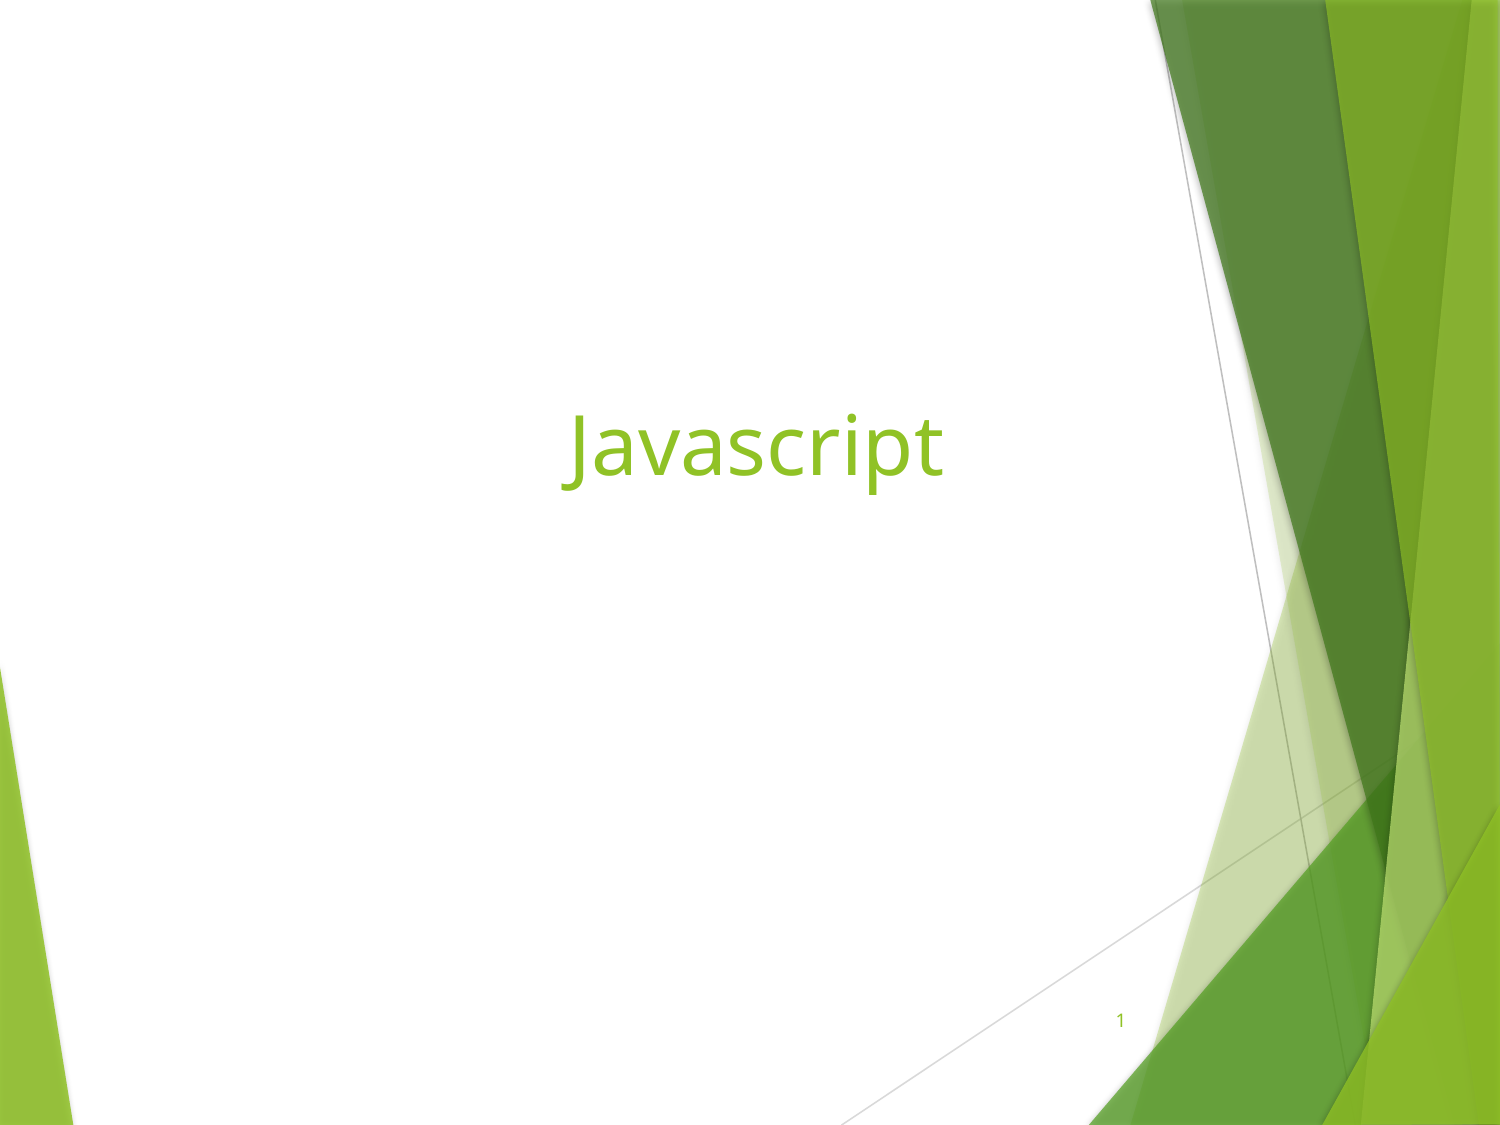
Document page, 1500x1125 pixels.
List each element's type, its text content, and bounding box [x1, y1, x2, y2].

title Javascript [103, 200, 1146, 500]
slide_number 1 [1057, 991, 1142, 1051]
